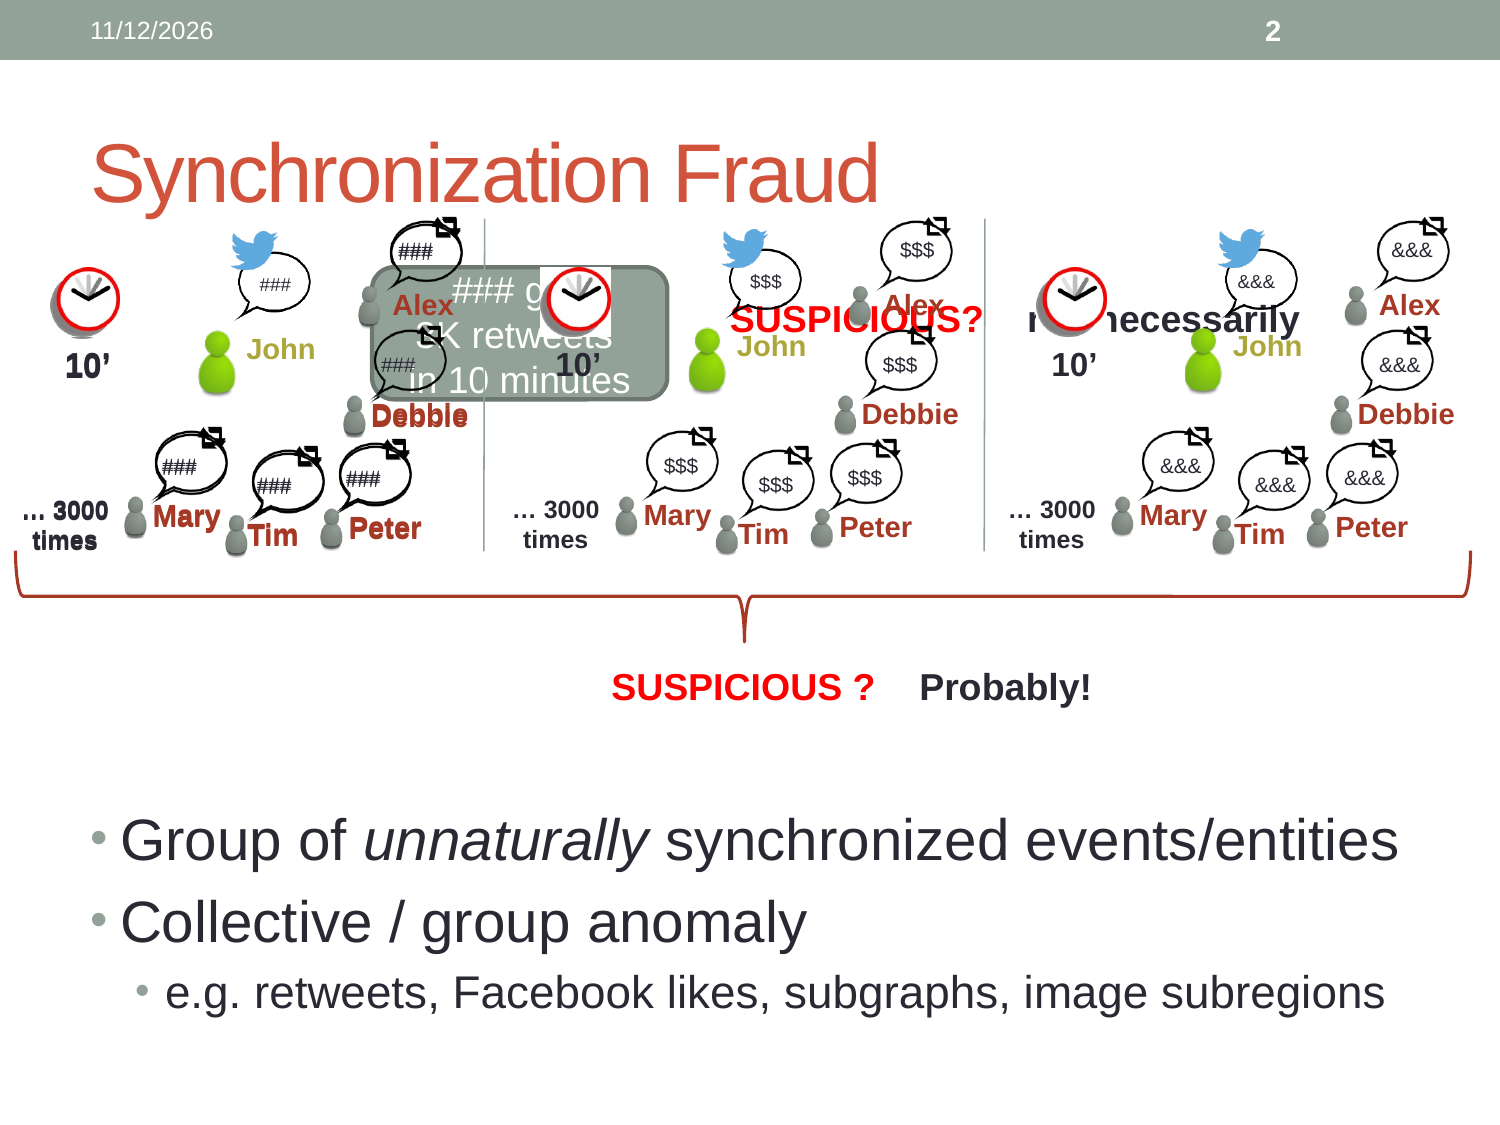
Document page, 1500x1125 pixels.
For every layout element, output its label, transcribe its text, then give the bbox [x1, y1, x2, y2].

text_box [15, 569, 1471, 643]
text_box Probably! [904, 655, 1118, 716]
list Group of unnaturally synchronized events/entities Collective / group anomaly e.g. retweets, Facebook likes, subgraphs, image subregions [75, 794, 1425, 1125]
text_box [0, 207, 484, 562]
slide_number 2 [1250, 3, 1425, 57]
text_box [980, 207, 1471, 562]
title Synchronization Fraud [75, 87, 1425, 205]
text_box SUSPICIOUS ? [596, 655, 898, 716]
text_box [491, 207, 975, 562]
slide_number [75, 3, 550, 57]
